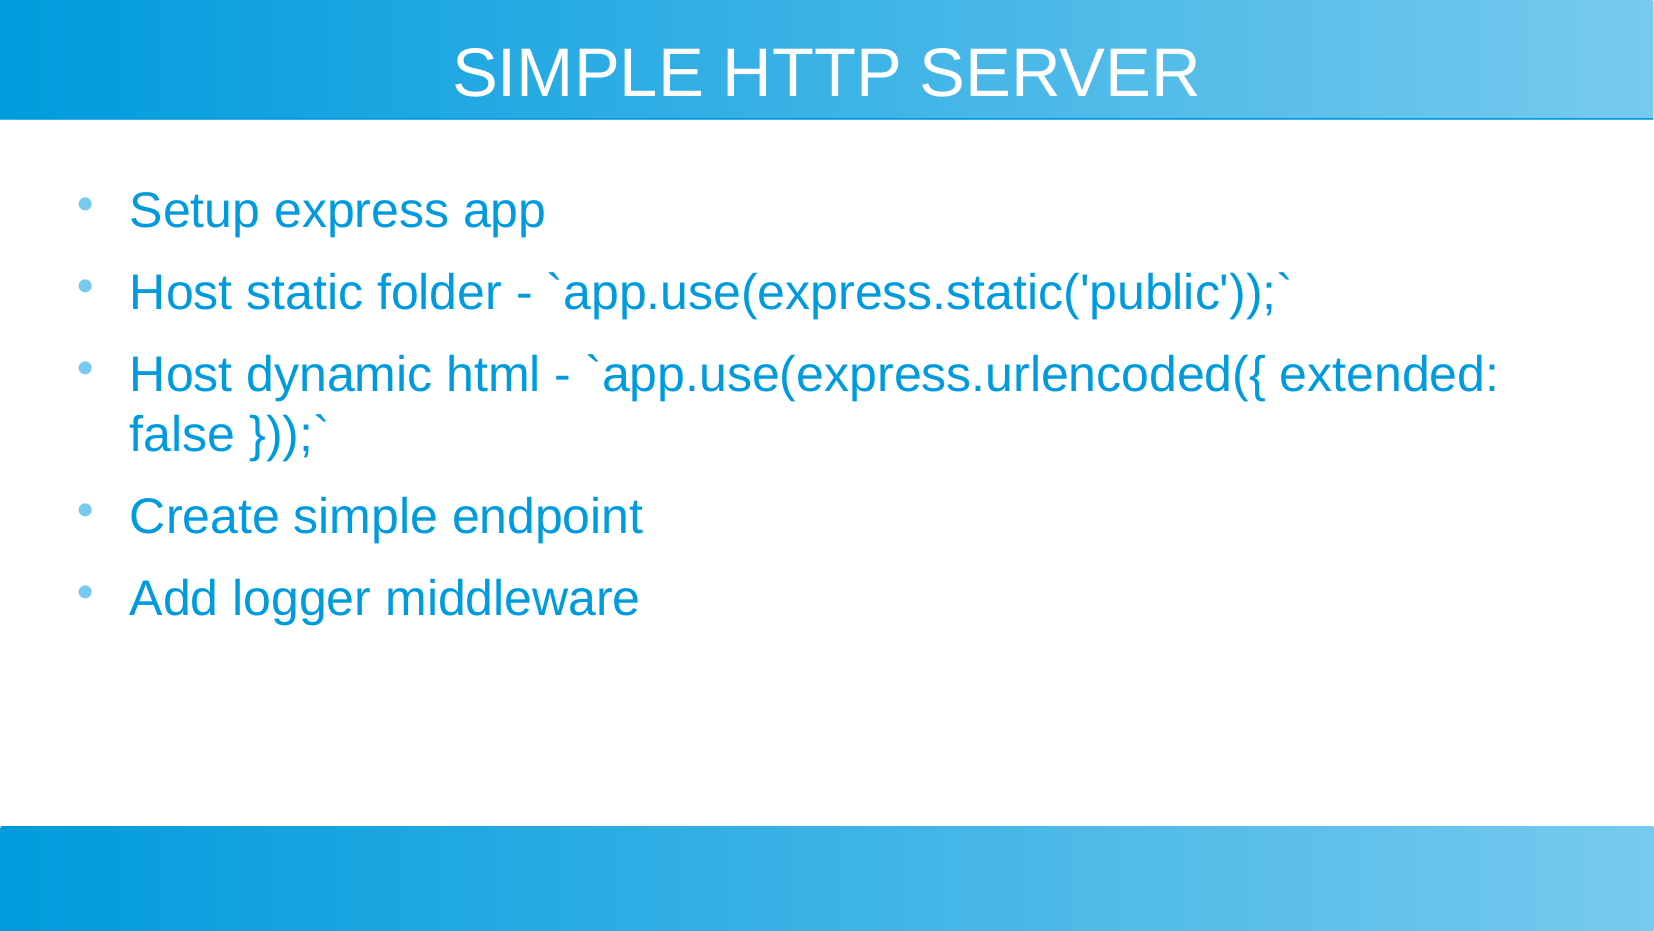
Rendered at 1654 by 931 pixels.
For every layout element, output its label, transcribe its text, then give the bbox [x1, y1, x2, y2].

list Setup express app Host static folder - `app.use(express.static('public'));` Host dynamic html - `app.use(express.urlencoded({ extended: false }));` Create simple endpoint Add logger middleware [59, 177, 1595, 768]
title SIMPLE HTTP SERVER [59, 29, 1595, 108]
